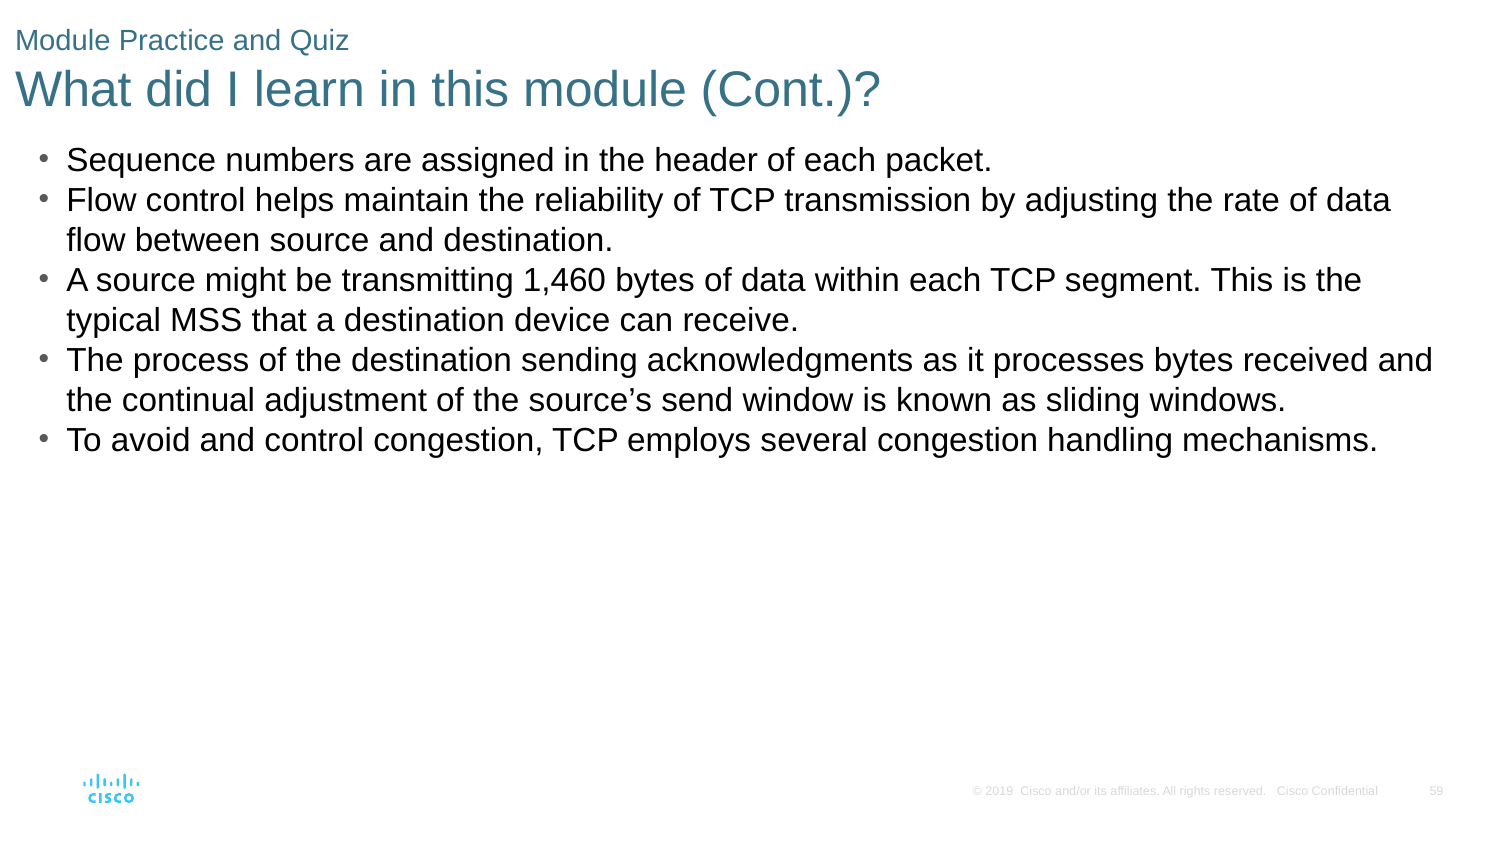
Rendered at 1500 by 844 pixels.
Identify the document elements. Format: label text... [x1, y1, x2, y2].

list Sequence numbers are assigned in the header of each packet. Flow control helps maintain the reliability of TCP transmission by adjusting the rate of data flow between source and destination. A source might be transmitting 1,460 bytes of data within each TCP segment. This is the typical MSS that a destination device can receive. The process of the destination sending acknowledgments as it processes bytes received and the continual adjustment of the source’s send window is known as sliding windows. To avoid and control congestion, TCP employs several congestion handling mechanisms. [23, 131, 1476, 813]
title Module Practice and Quiz What did I learn in this module (Cont.)? [0, 6, 1500, 131]
